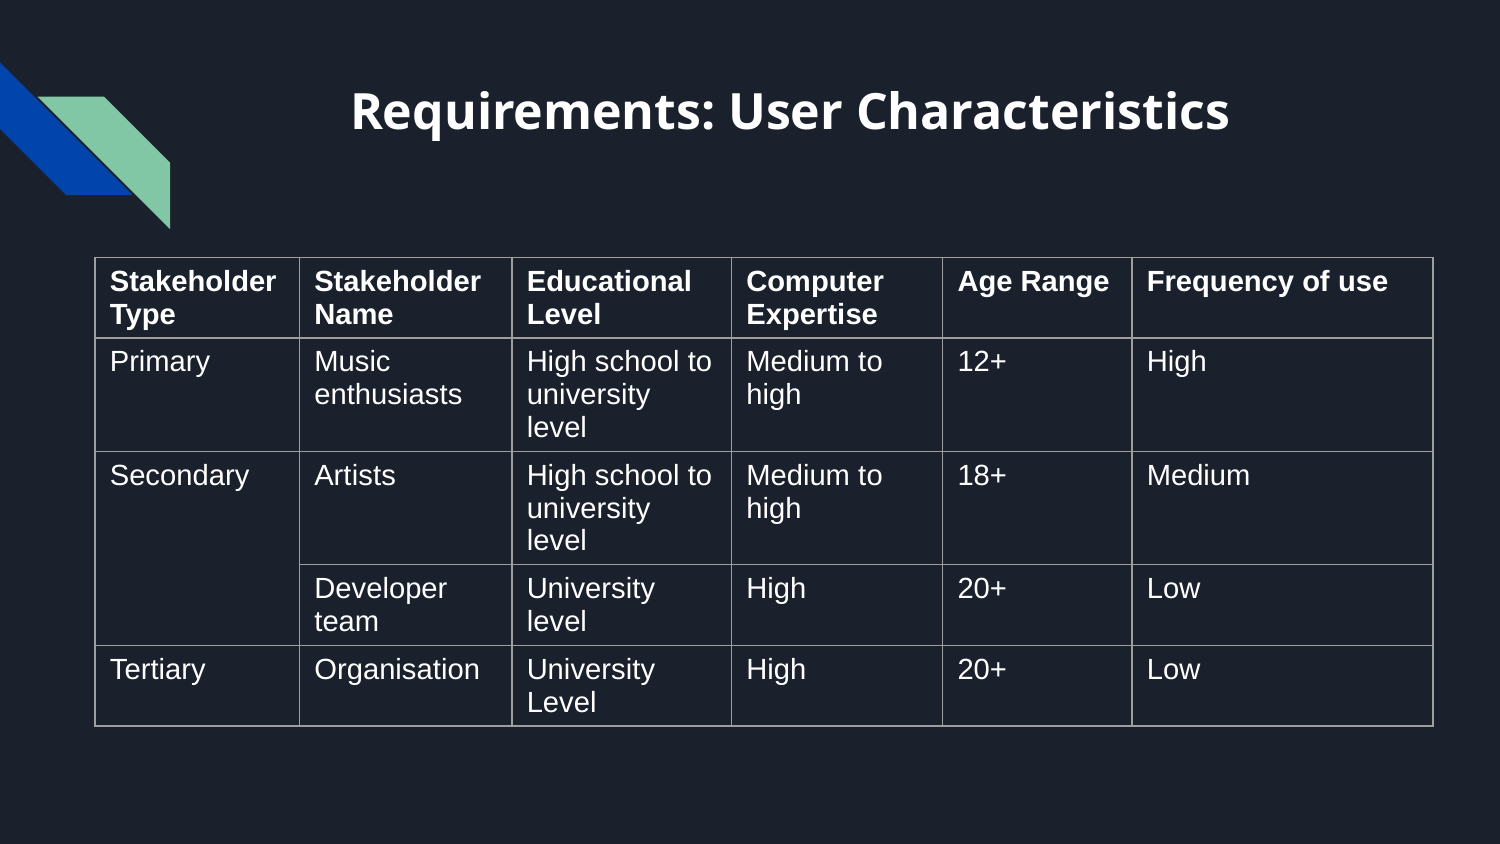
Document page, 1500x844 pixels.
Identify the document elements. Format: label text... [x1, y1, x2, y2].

table_cell Artists [300, 452, 511, 564]
table_cell Music enthusiasts [300, 339, 511, 451]
table_cell 18+ [943, 452, 1131, 564]
table_cell Low [1133, 646, 1432, 725]
table_cell Developer team [300, 565, 511, 645]
table_cell High school to university level [513, 339, 731, 451]
table_cell 20+ [943, 646, 1131, 725]
table_header Stakeholder Type [96, 258, 299, 337]
table_cell Organisation [300, 646, 511, 725]
table_cell Medium to high [732, 339, 942, 451]
table_cell High [1133, 339, 1432, 451]
table_header Stakeholder Name [300, 258, 511, 337]
table_cell 12+ [943, 339, 1131, 451]
table_cell Primary [96, 339, 299, 451]
table_cell High school to university level [513, 452, 731, 564]
table_cell High [732, 565, 942, 645]
table_cell High [732, 646, 942, 725]
table_cell Secondary [96, 452, 299, 645]
table_cell 20+ [943, 565, 1131, 645]
table_header Computer Expertise [732, 258, 942, 337]
table_header Frequency of use [1133, 258, 1432, 337]
table_cell Tertiary [96, 646, 299, 725]
table_cell Low [1133, 565, 1432, 645]
table_header Educational Level [513, 258, 731, 337]
table_cell Medium [1133, 452, 1432, 564]
table_cell Medium to high [732, 452, 942, 564]
table_cell University Level [513, 646, 731, 725]
table_header Age Range [943, 258, 1131, 337]
title Requirements: User Characteristics [212, 64, 1368, 215]
table_cell University level [513, 565, 731, 645]
